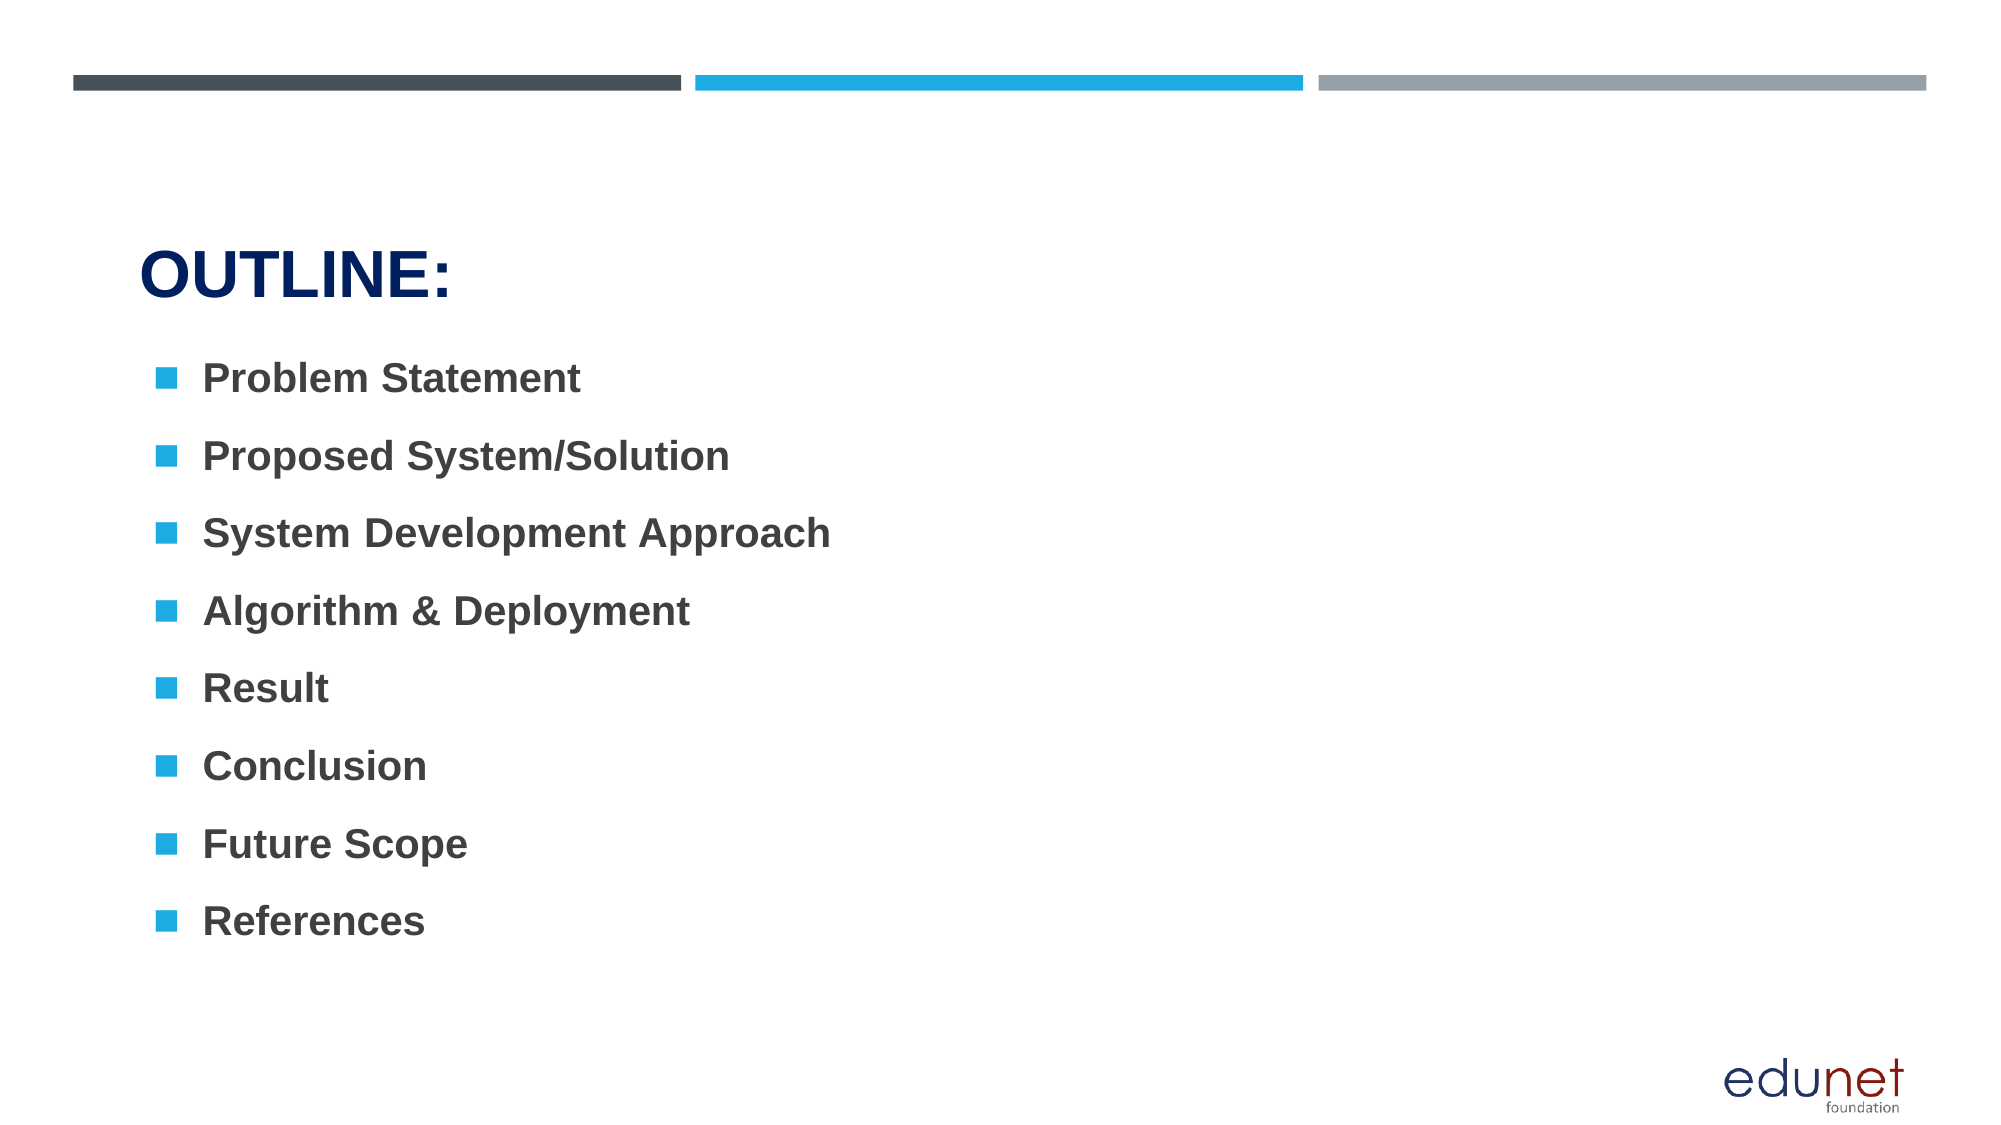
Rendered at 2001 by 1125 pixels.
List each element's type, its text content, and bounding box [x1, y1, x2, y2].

text_box Problem Statement Proposed System/Solution System Development Approach Algorithm & Deployment Result Conclusion Future Scope References [150, 320, 836, 944]
picture [1724, 1057, 1904, 1113]
title OUTLINE: [137, 228, 463, 419]
